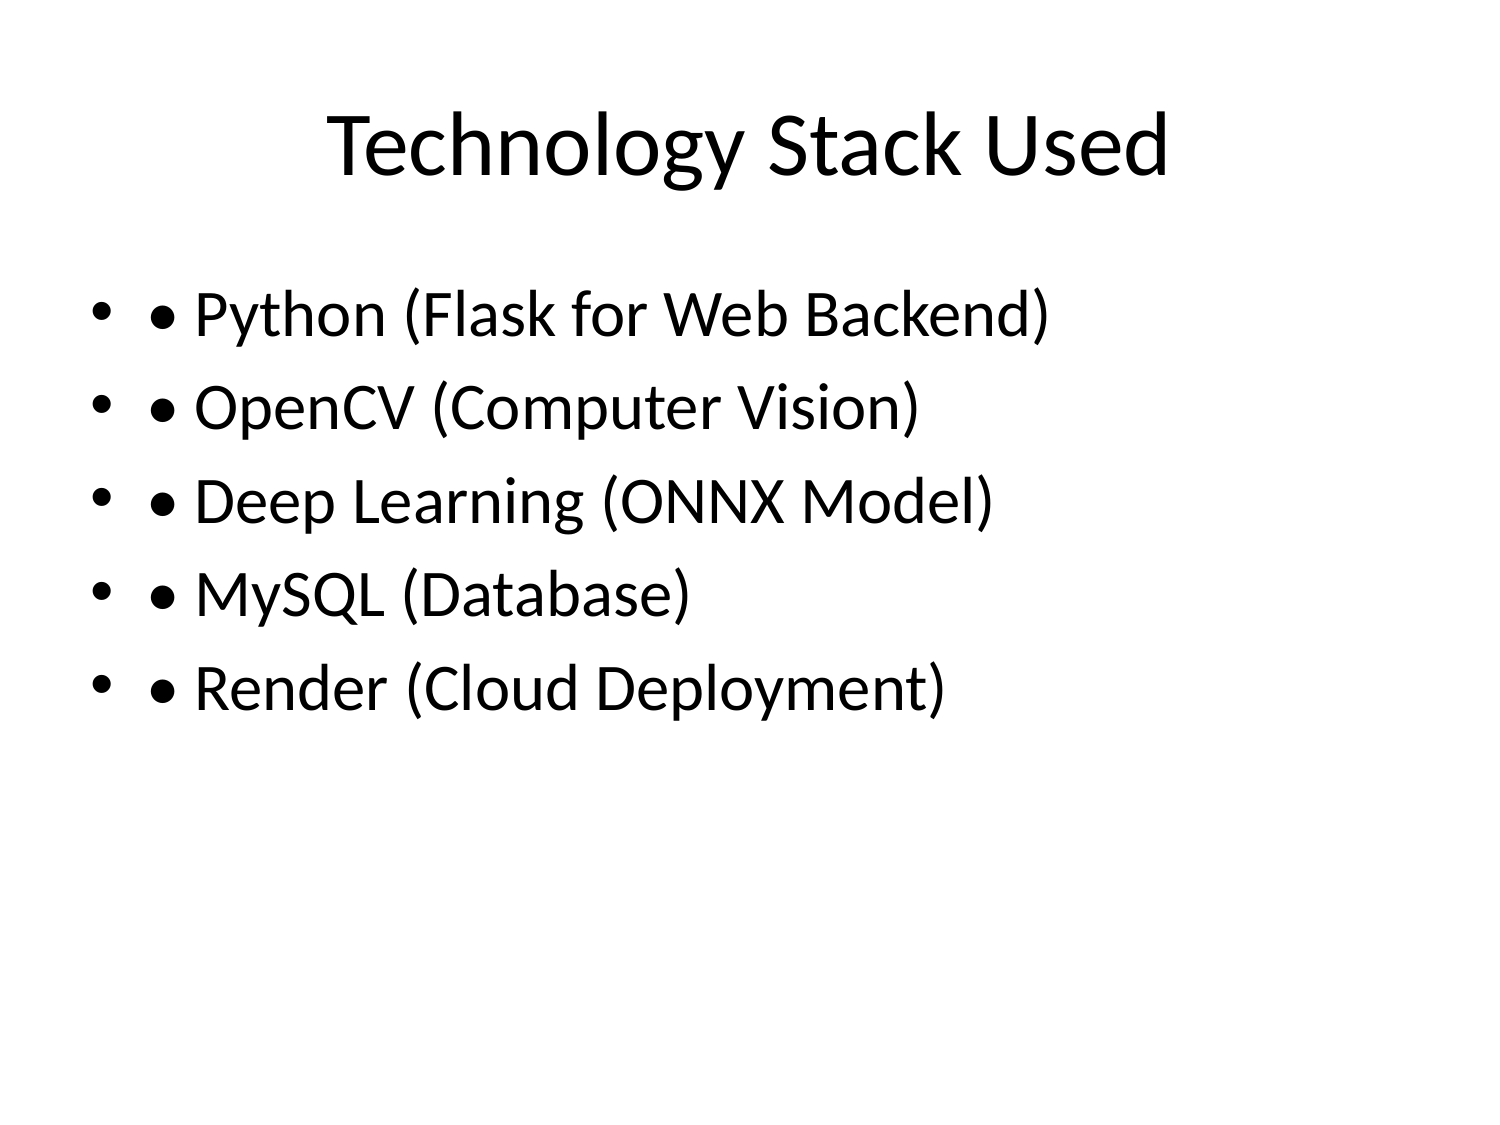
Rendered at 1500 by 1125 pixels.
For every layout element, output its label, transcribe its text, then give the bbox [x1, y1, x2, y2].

list • Python (Flask for Web Backend) • OpenCV (Computer Vision) • Deep Learning (ONNX Model) • MySQL (Database) • Render (Cloud Deployment) [75, 262, 1425, 1005]
title Technology Stack Used [75, 45, 1425, 233]
